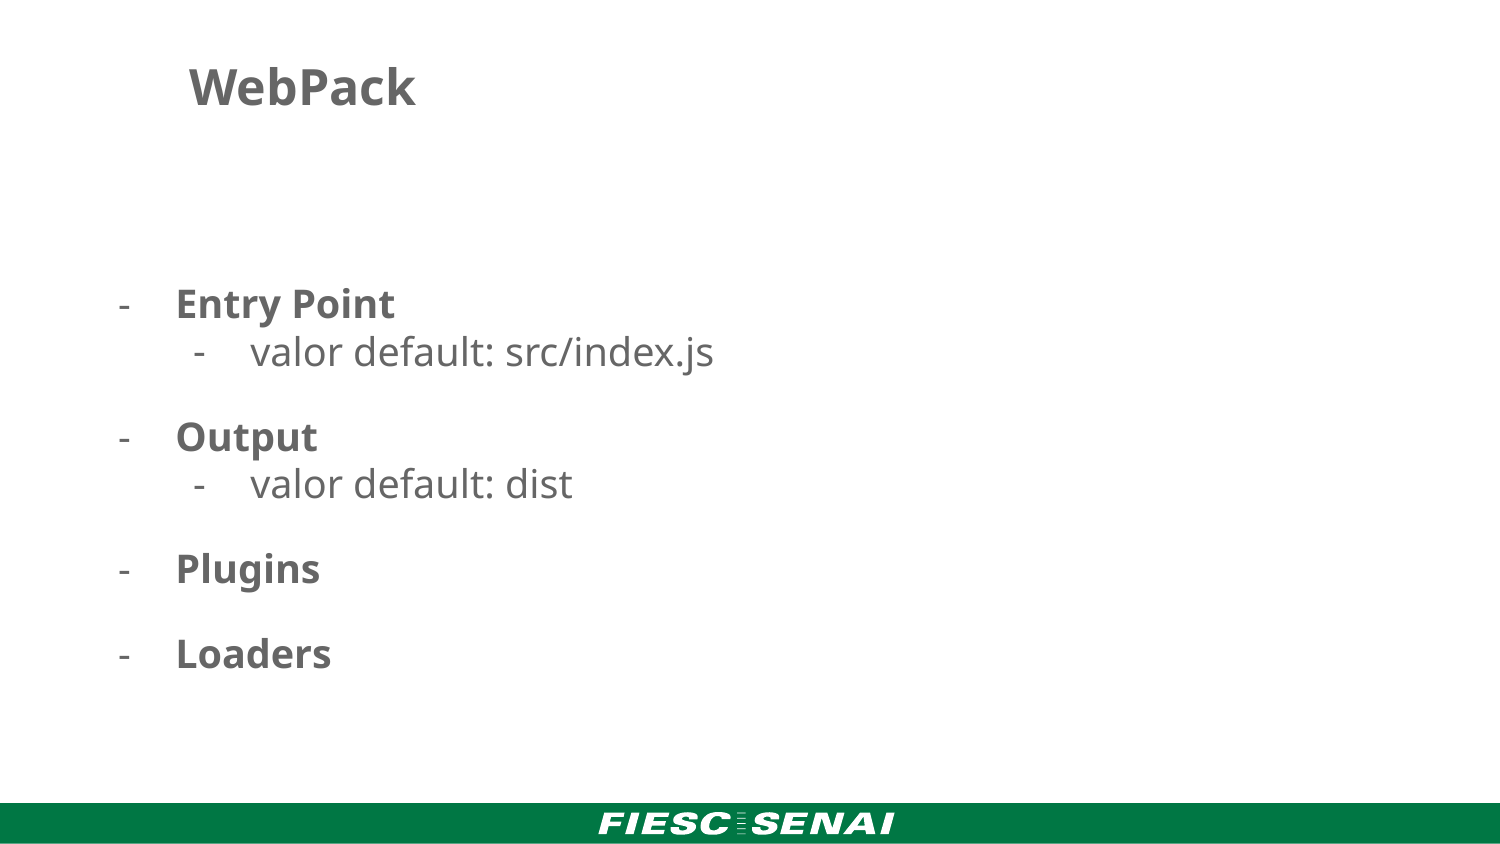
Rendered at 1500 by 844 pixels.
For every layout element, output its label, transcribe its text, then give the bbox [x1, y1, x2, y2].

title Entry Point valor default: src/index.js Output valor default: dist Plugins Loaders [87, 171, 1429, 744]
text_box WebPack [174, 40, 1281, 131]
